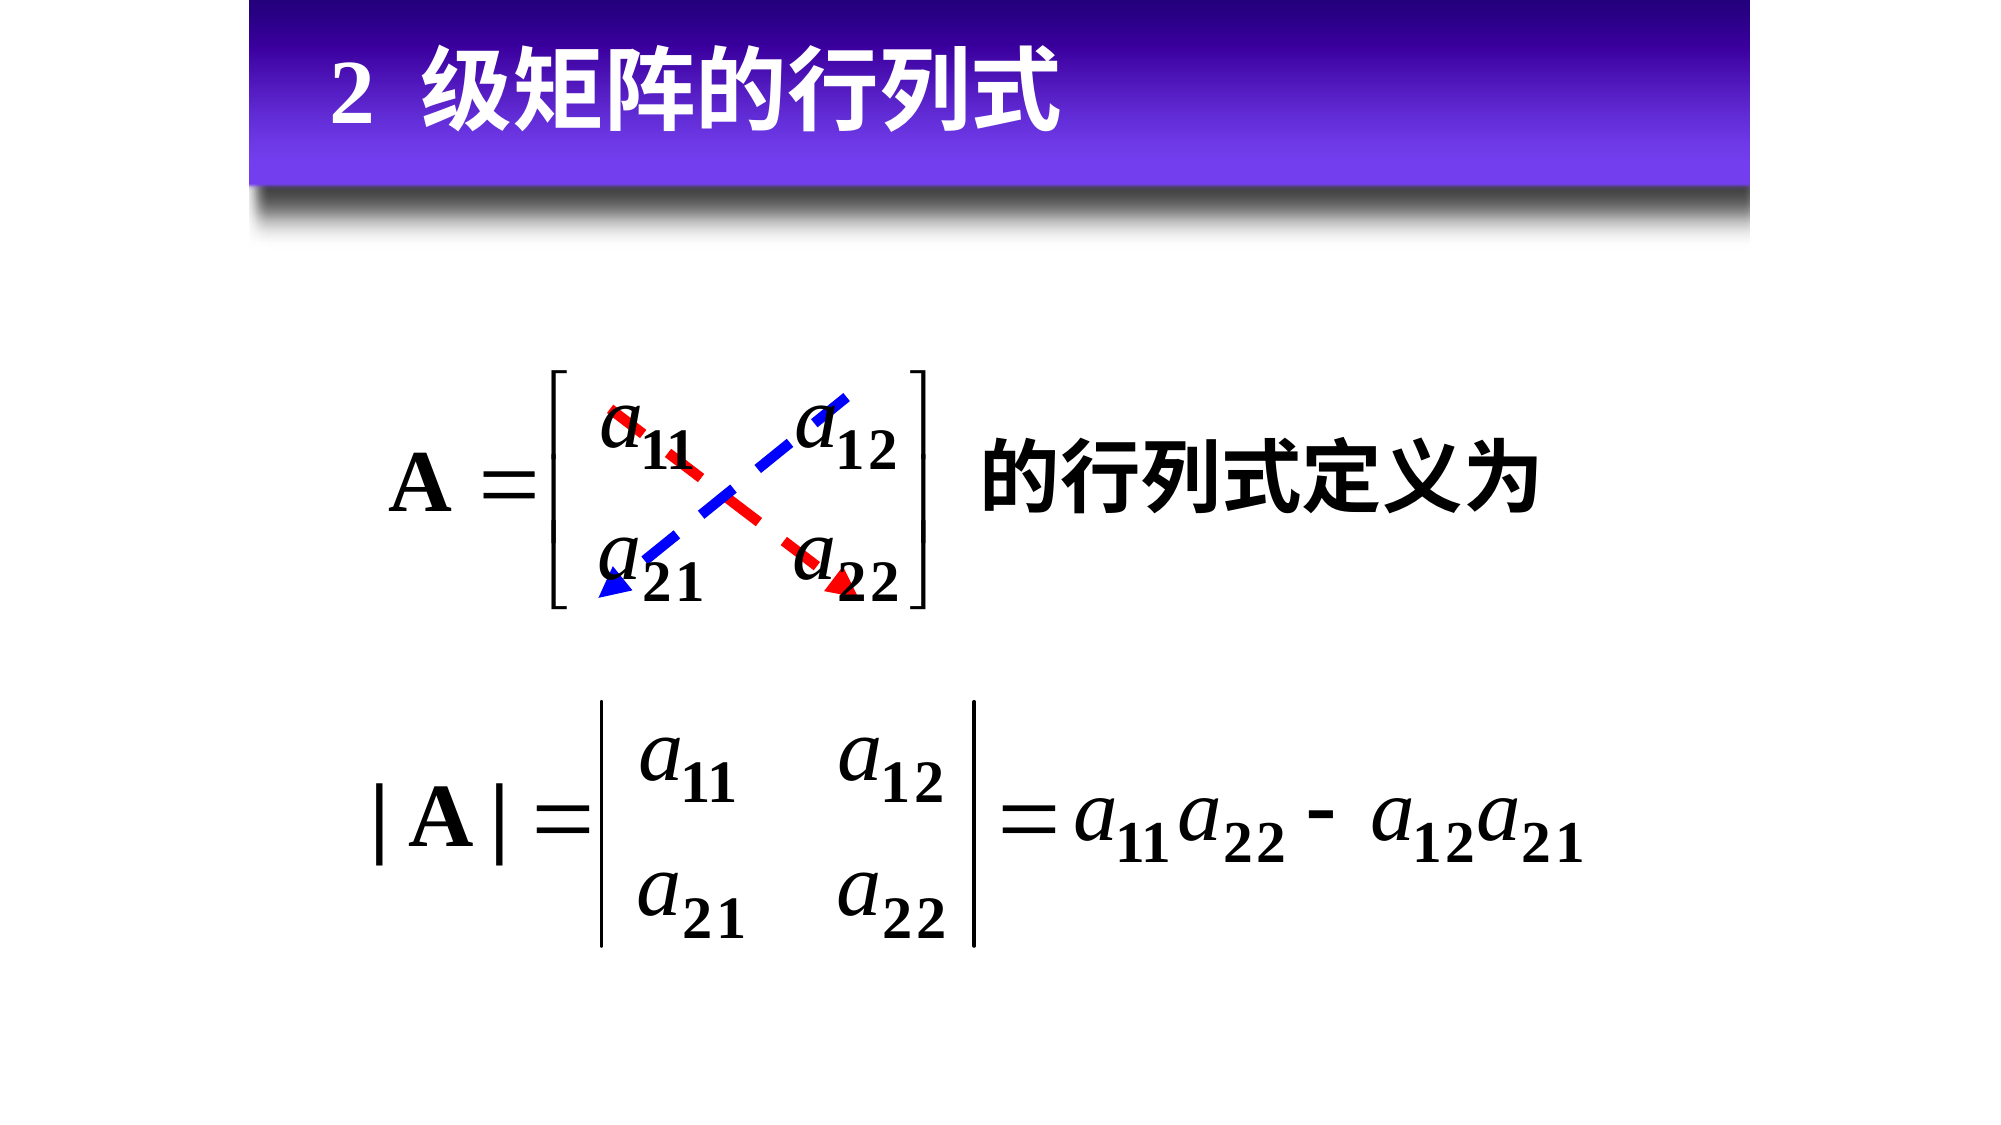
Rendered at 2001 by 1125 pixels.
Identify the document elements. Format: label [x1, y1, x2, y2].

text_box [373, 349, 957, 630]
text_box [1035, 751, 1594, 878]
picture [249, 0, 1750, 279]
text_box [362, 680, 1057, 967]
text_box [976, 432, 1581, 540]
